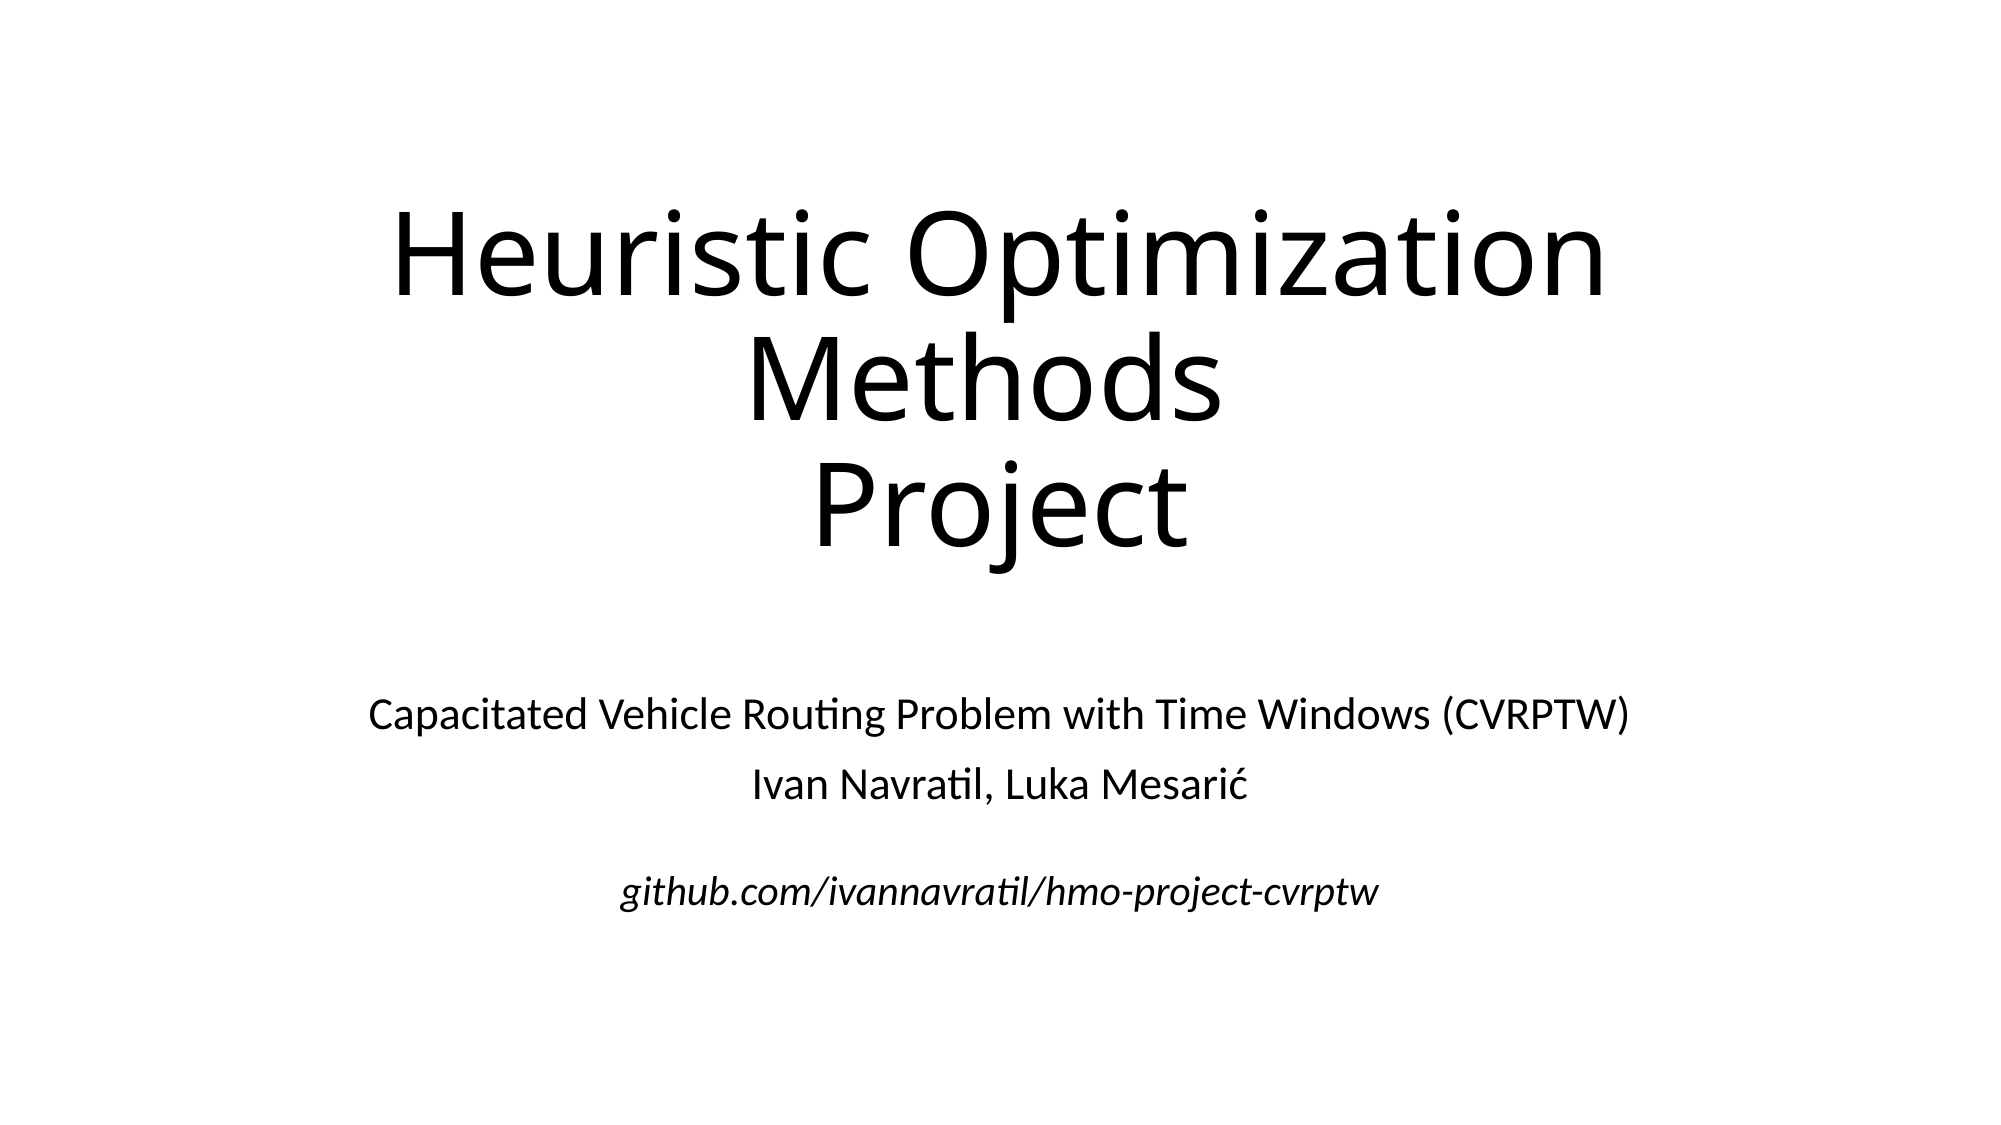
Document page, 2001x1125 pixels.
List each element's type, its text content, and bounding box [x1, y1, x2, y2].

subtitle Capacitated Vehicle Routing Problem with Time Windows (CVRPTW) Ivan Navratil, Luka Mesarić github.com/ivannavratil/hmo-project-cvrptw [249, 682, 1750, 970]
title Heuristic Optimization Methods Project [196, 187, 1803, 579]
